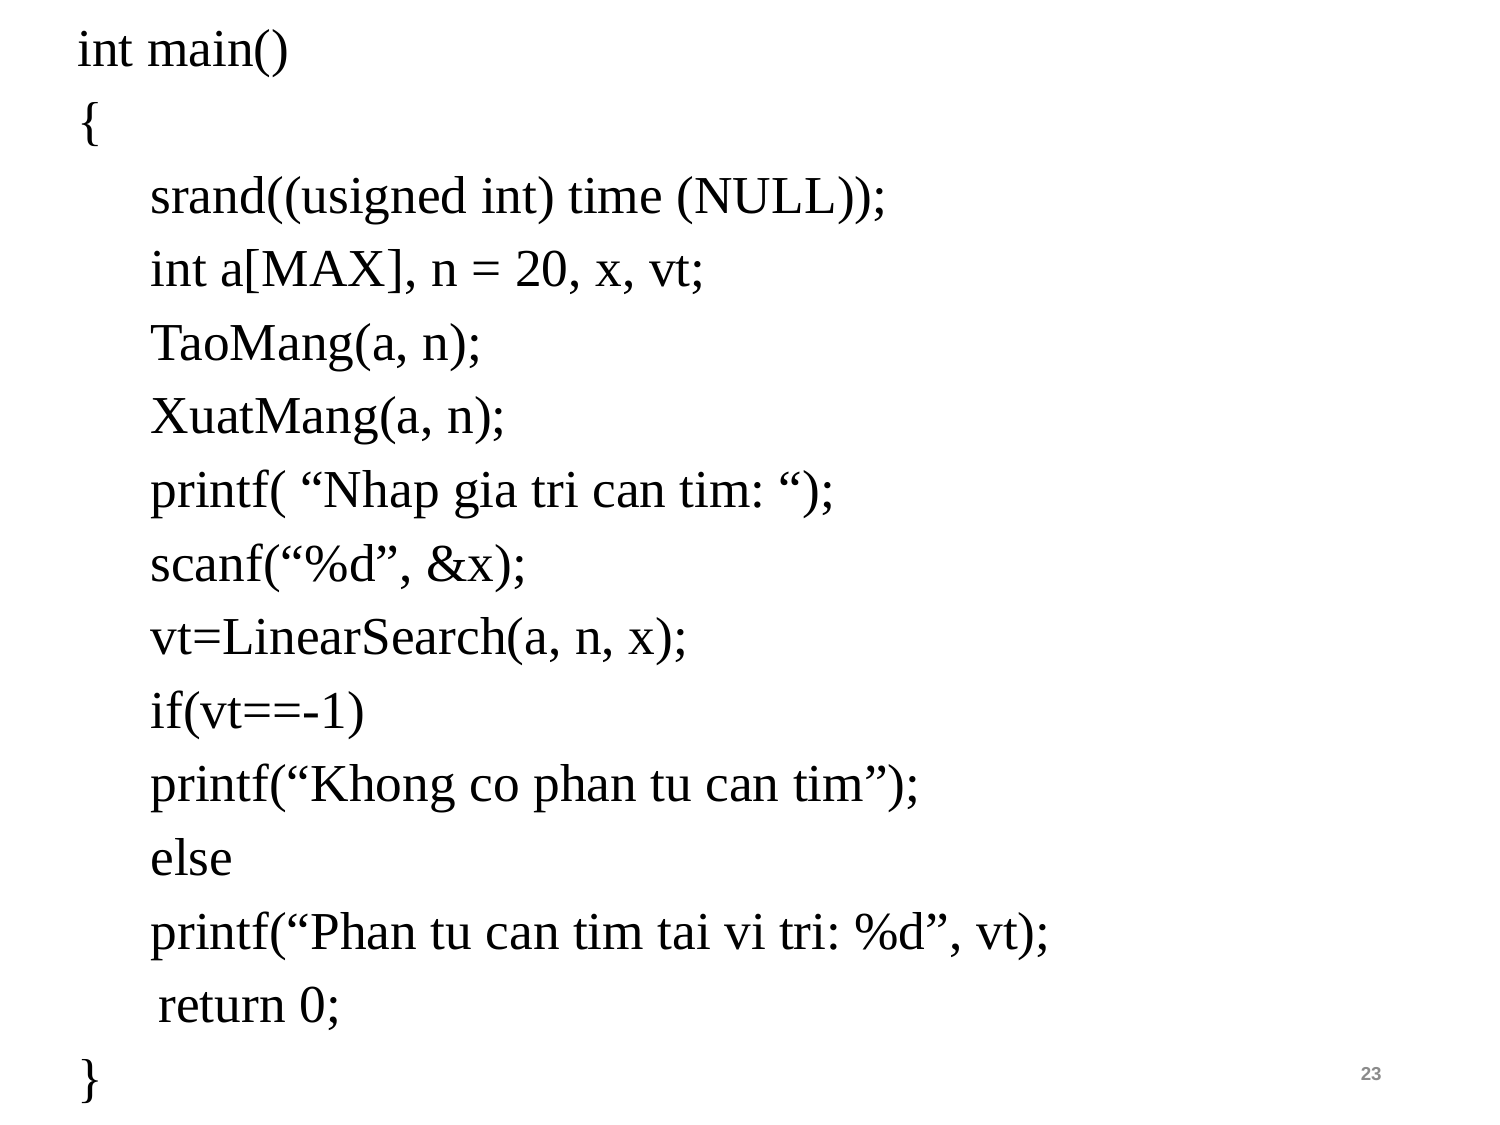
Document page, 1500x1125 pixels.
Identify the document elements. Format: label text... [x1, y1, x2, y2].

list int main() { srand((usigned int) time (NULL)); int a[MAX], n = 20, x, vt; TaoMang(a, n); XuatMang(a, n); printf( “Nhap gia tri can tim: “); scanf(“%d”, &x); vt=LinearSearch(a, n, x); if(vt==-1) printf(“Khong co phan tu can tim”); else printf(“Phan tu can tim tai vi tri: %d”, vt); return 0; } [62, 12, 1413, 1125]
slide_number 23 [993, 1042, 1397, 1103]
